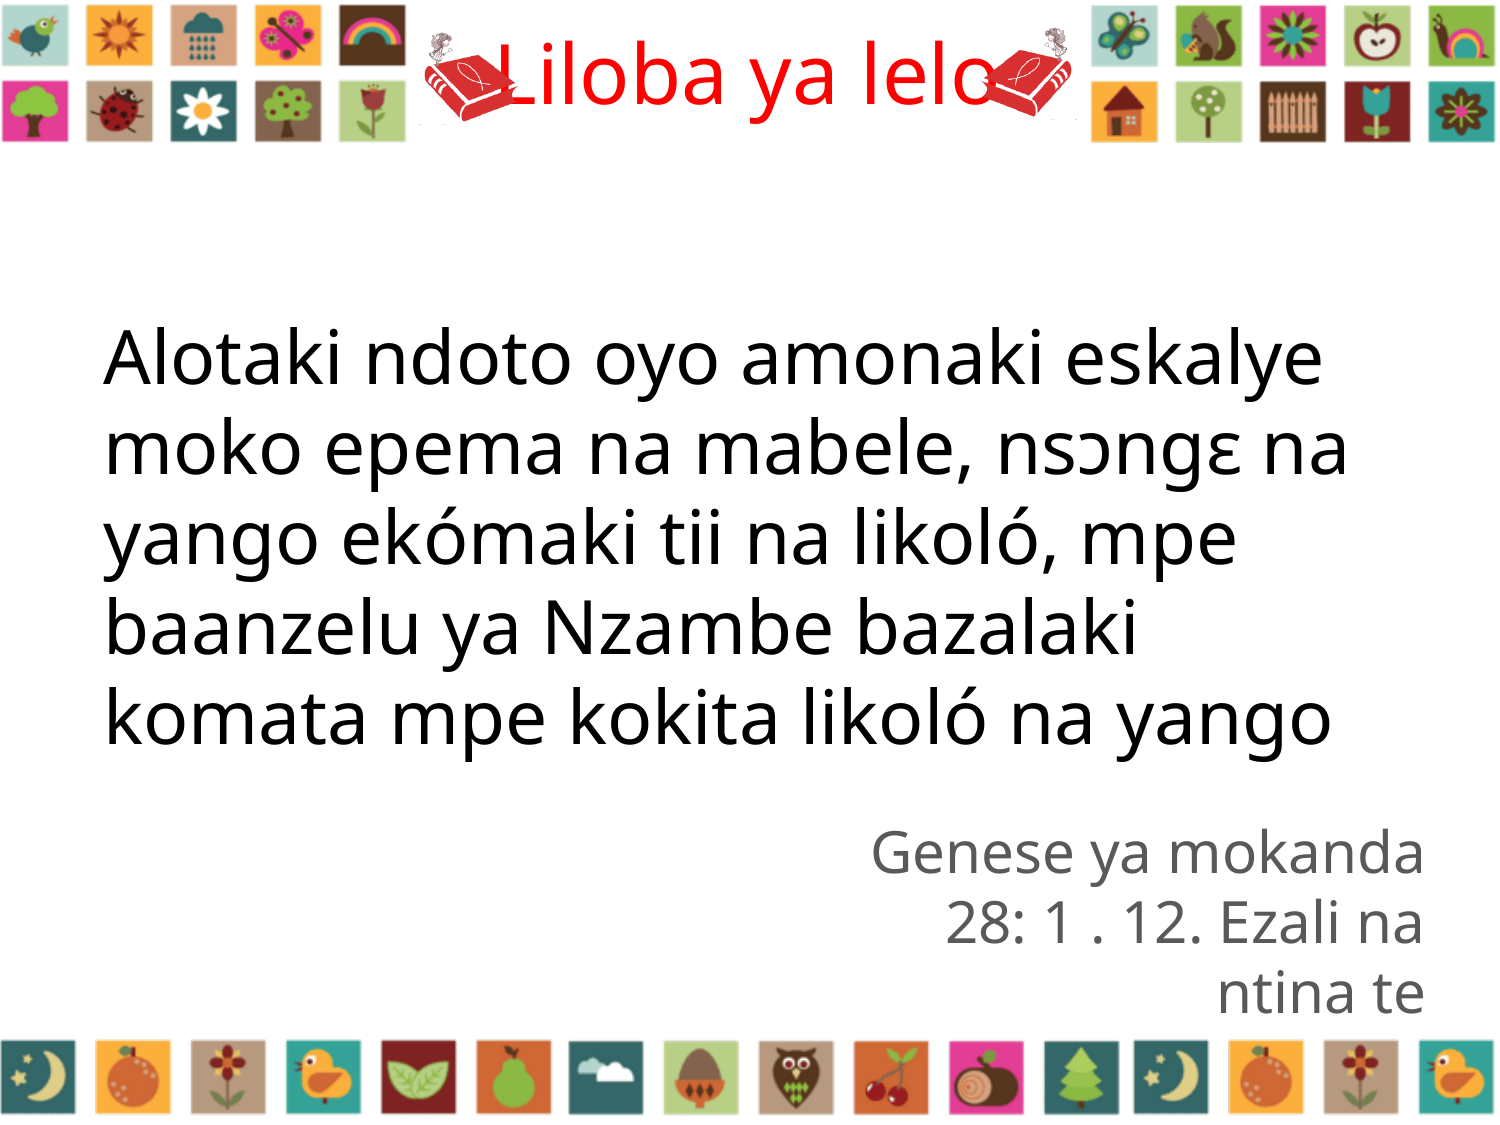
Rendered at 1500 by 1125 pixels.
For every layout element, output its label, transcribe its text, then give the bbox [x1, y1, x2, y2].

text_box Liloba ya lelo [425, 13, 1077, 129]
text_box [0, 1028, 1500, 1118]
picture [0, 3, 550, 150]
text_box Alotaki ndoto oyo amonaki eskalye moko epema na mabele, nsɔngɛ na yango ekómaki tii na likoló, mpe baanzelu ya Nzambe bazalaki komata mpe kokita likoló na yango [88, 302, 1436, 768]
picture [950, 3, 1500, 150]
text_box Genese ya mokanda 28: 1 . 12. Ezali na ntina te [808, 807, 1441, 1027]
